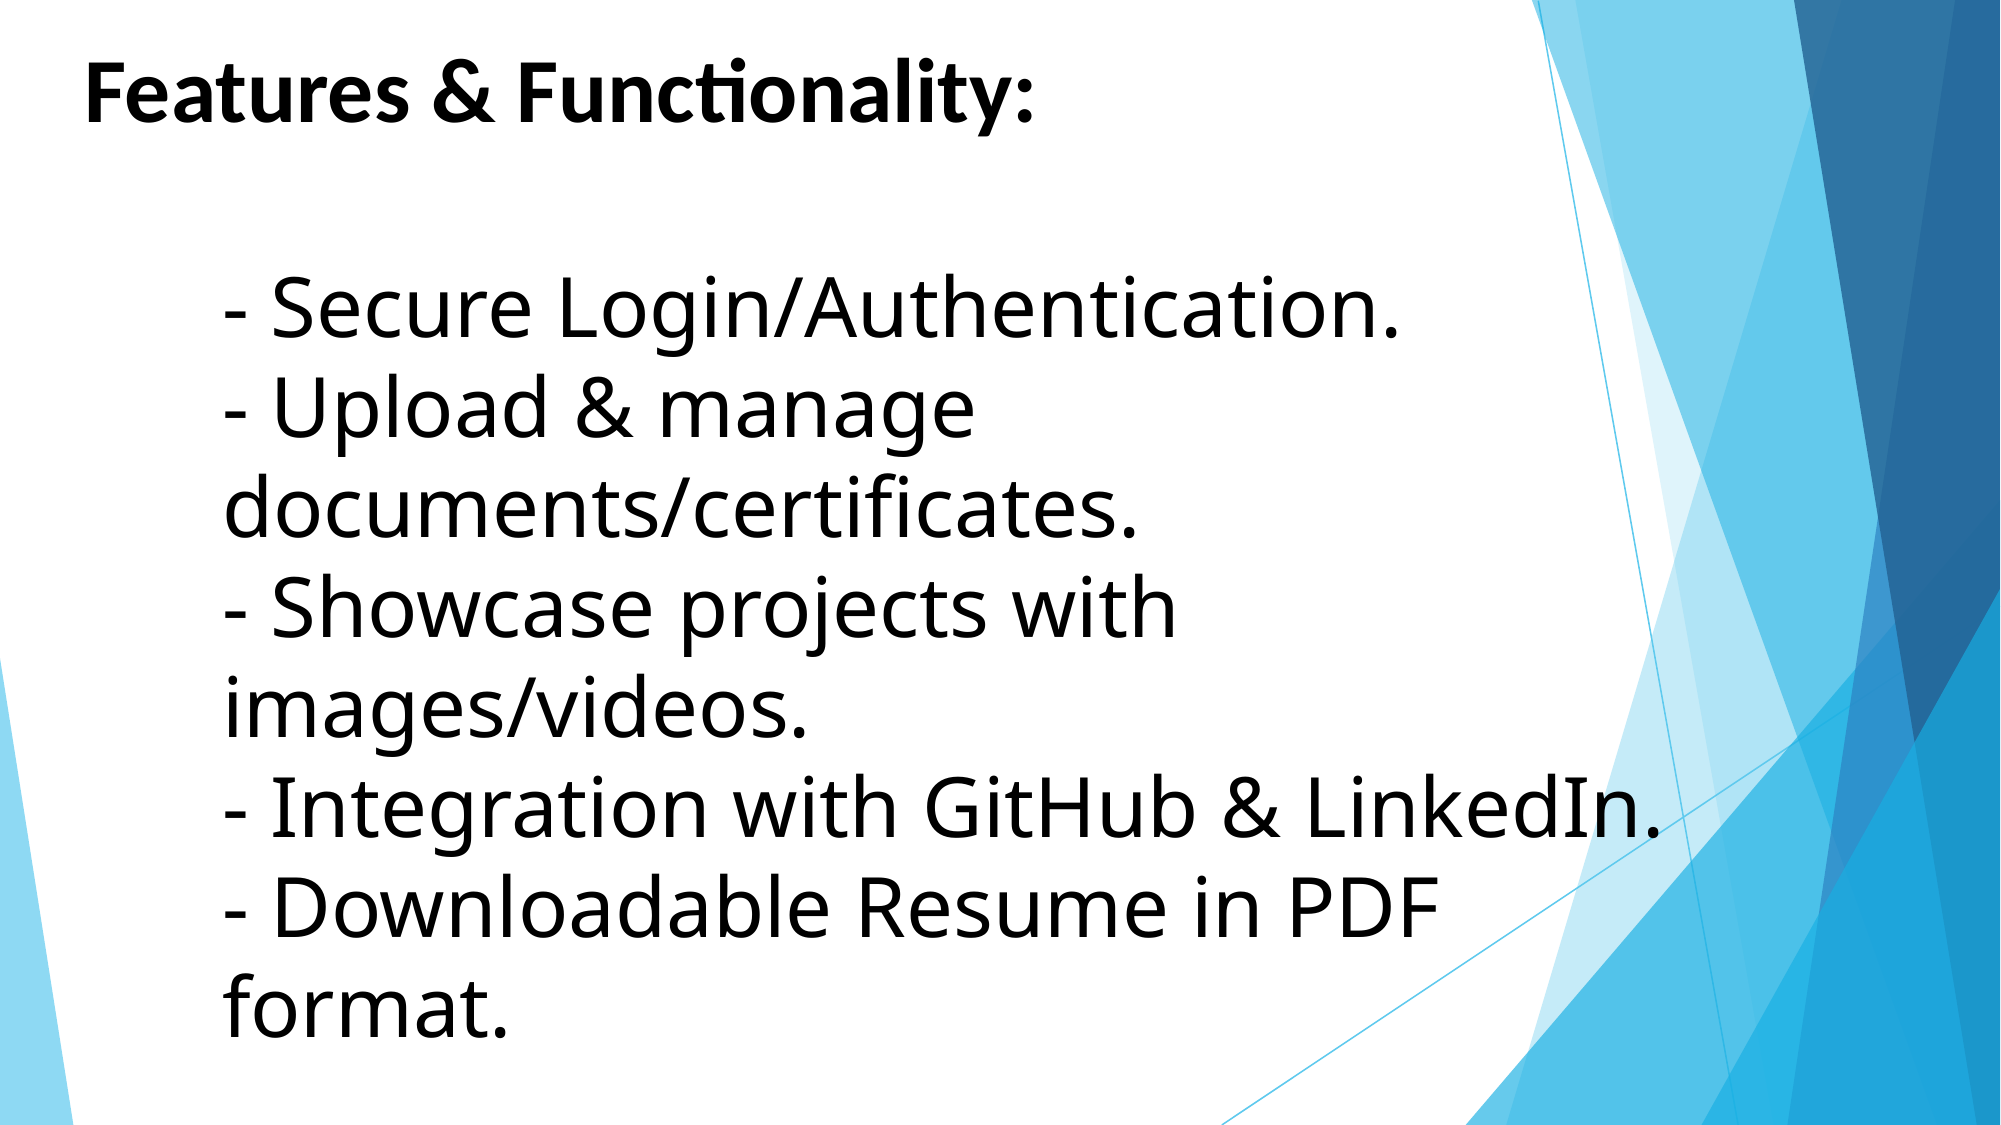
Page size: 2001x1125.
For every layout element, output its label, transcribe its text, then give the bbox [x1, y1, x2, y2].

text_box Features & Functionality: [69, 23, 1175, 149]
title - Secure Login/Authentication. - Upload & manage documents/certificates. - Showcase projects with images/videos. - Integration with GitHub & LinkedIn. - Downloadable Resume in PDF format. [222, 163, 1714, 839]
